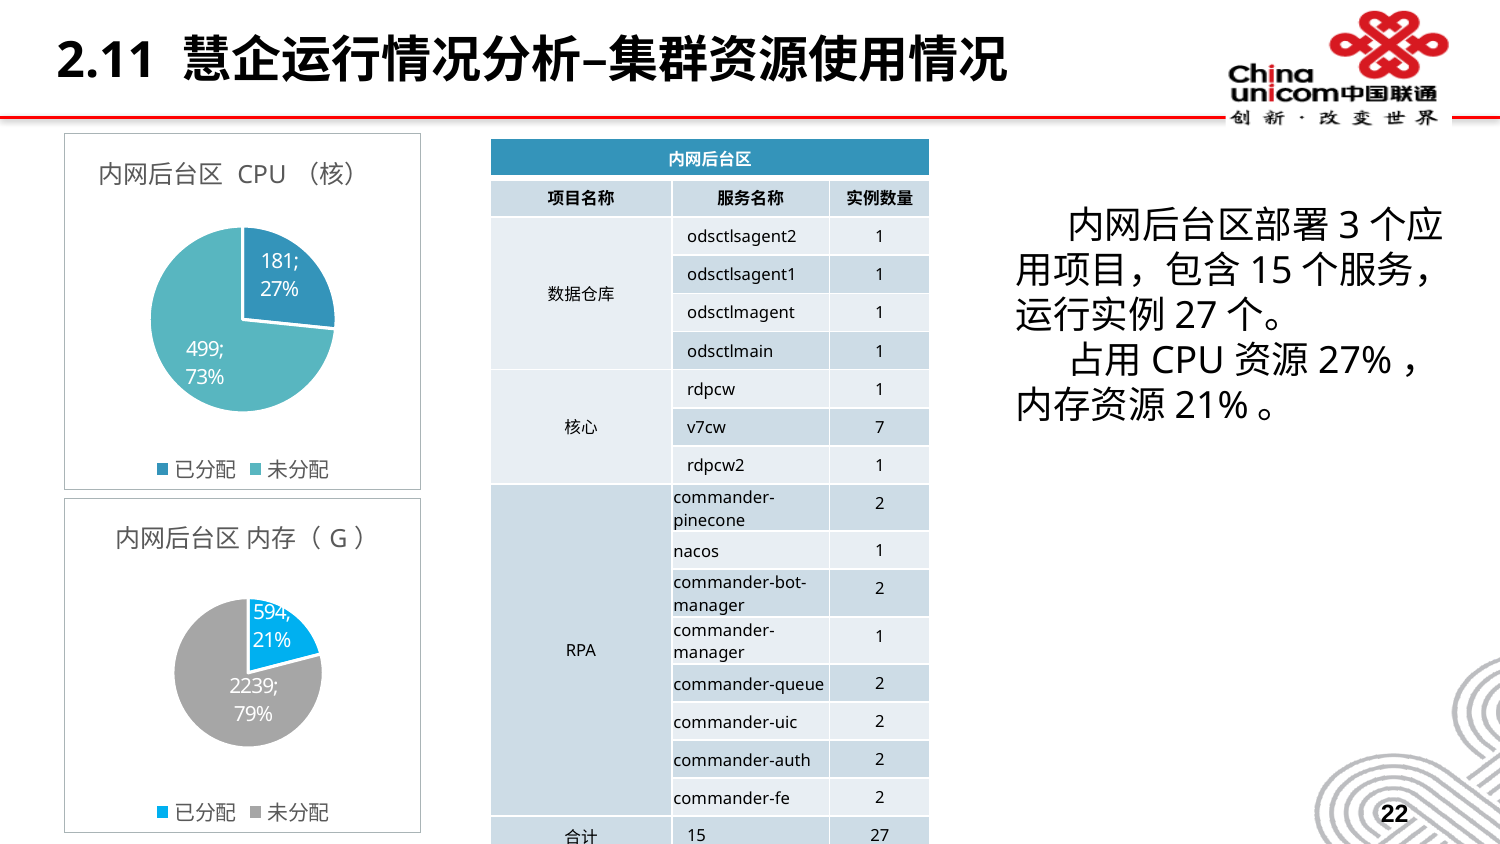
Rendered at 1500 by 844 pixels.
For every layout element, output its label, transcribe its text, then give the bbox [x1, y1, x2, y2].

text_box 内网后台区部署3个应用项目，包含15个服务，运行实例27个。 占用CPU资源27%，内存资源21%。 [1000, 194, 1480, 434]
table_cell 1 [830, 370, 929, 407]
table_cell 15 [673, 817, 829, 844]
table_cell commander-bot-manager [673, 570, 829, 616]
table_cell rdpcw [673, 370, 829, 407]
table_cell commander-manager [673, 618, 829, 663]
table_cell 1 [830, 618, 929, 663]
table_cell v7cw [673, 409, 829, 445]
table_cell 实例数量 [830, 181, 929, 216]
table_cell commander-fe [673, 779, 829, 815]
table_cell commander-uic [673, 703, 829, 739]
table_cell 数据仓库 [491, 218, 671, 369]
table_cell 2 [830, 741, 929, 777]
chart [64, 497, 421, 834]
table_cell odsctlmain [673, 332, 829, 369]
table_cell odsctlsagent1 [673, 256, 829, 293]
chart [64, 133, 421, 491]
table_cell 1 [830, 256, 929, 293]
table_cell 2 [830, 779, 929, 815]
table_cell 1 [830, 294, 929, 331]
table_cell 1 [830, 532, 929, 568]
table_cell 核心 [491, 370, 671, 483]
table_cell commander-queue [673, 665, 829, 701]
table_cell commander-pinecone [673, 485, 829, 530]
table_cell 合计 [491, 817, 671, 844]
table_cell odsctlmagent [673, 294, 829, 331]
table_cell 项目名称 [491, 181, 671, 216]
picture [1225, 6, 1452, 130]
table_cell 服务名称 [673, 181, 829, 216]
table_cell 2 [830, 485, 929, 530]
table_cell RPA [491, 485, 671, 815]
table_cell 7 [830, 409, 929, 445]
table_cell commander-auth [673, 741, 829, 777]
picture [1277, 650, 1500, 844]
table_cell 1 [830, 447, 929, 483]
table_cell odsctlsagent2 [673, 218, 829, 254]
table_cell 27 [830, 817, 929, 844]
title 2.11 慧企运行情况分析–集群资源使用情况 [41, 17, 1217, 98]
table_cell nacos [673, 532, 829, 568]
slide_number 22 [1347, 790, 1443, 826]
table_cell 2 [830, 570, 929, 616]
table_cell 2 [830, 665, 929, 701]
table_header 内网后台区 [491, 139, 929, 175]
table_cell 1 [830, 332, 929, 369]
table_cell 1 [830, 218, 929, 254]
table_cell rdpcw2 [673, 447, 829, 483]
table_cell 2 [830, 703, 929, 739]
